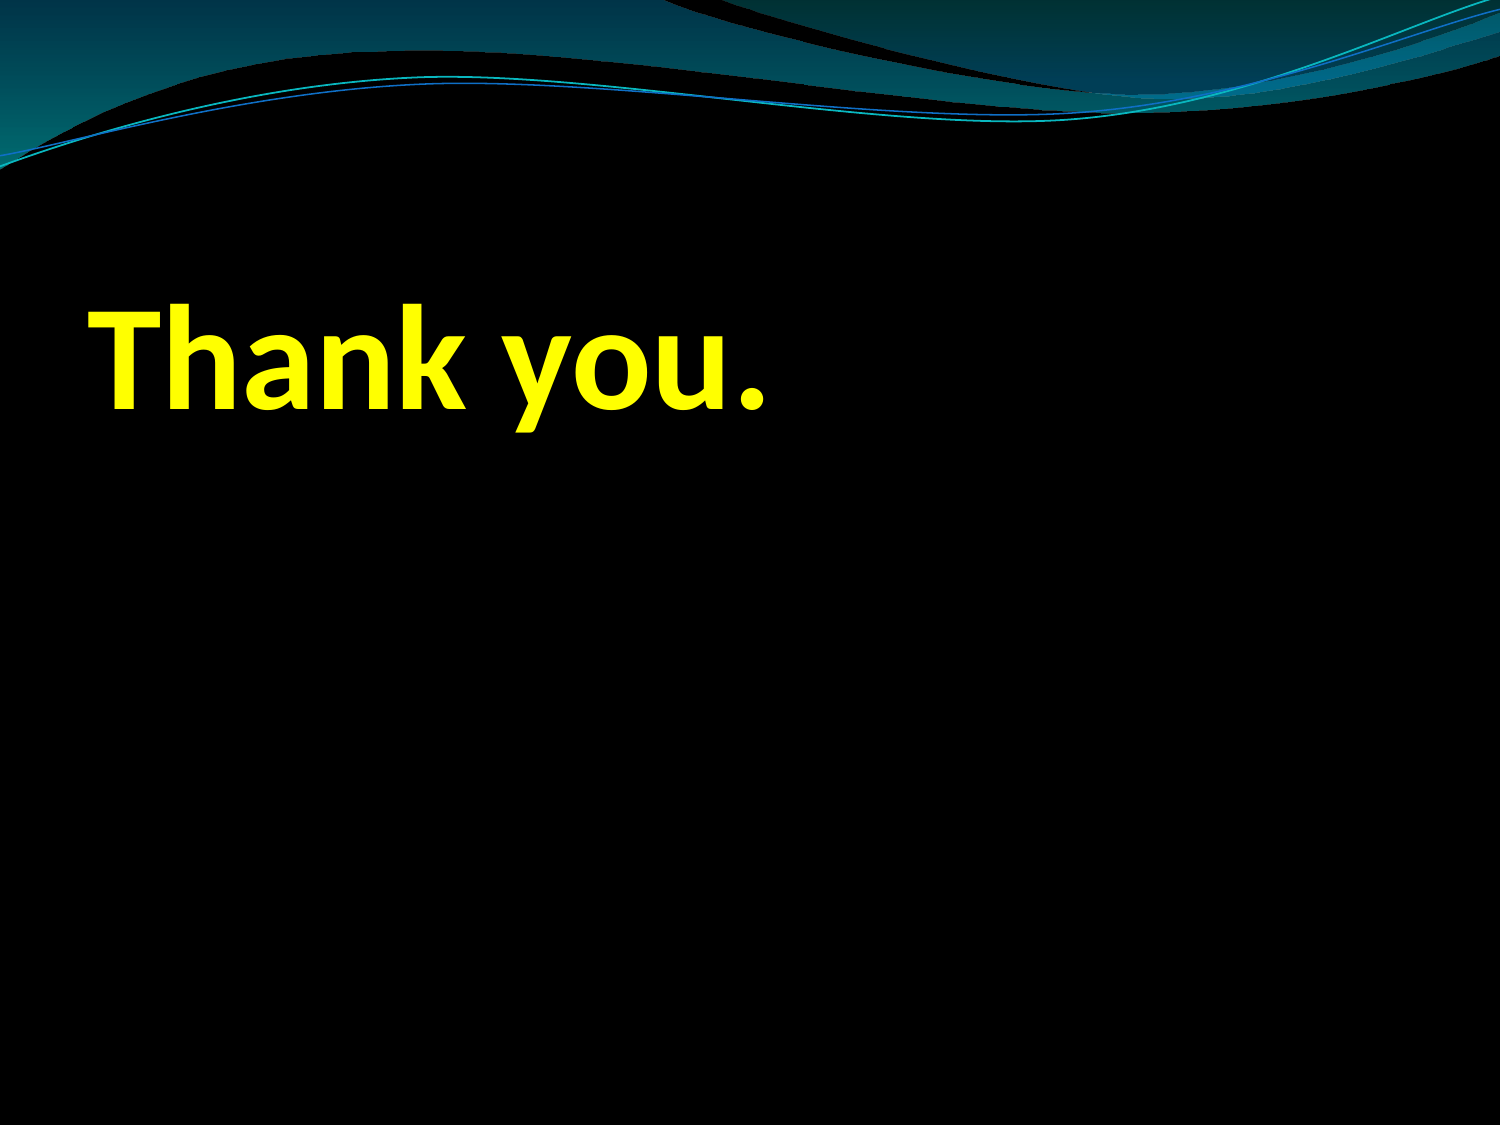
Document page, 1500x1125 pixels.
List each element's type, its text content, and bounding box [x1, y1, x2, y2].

title Thank you. [86, 216, 1362, 440]
